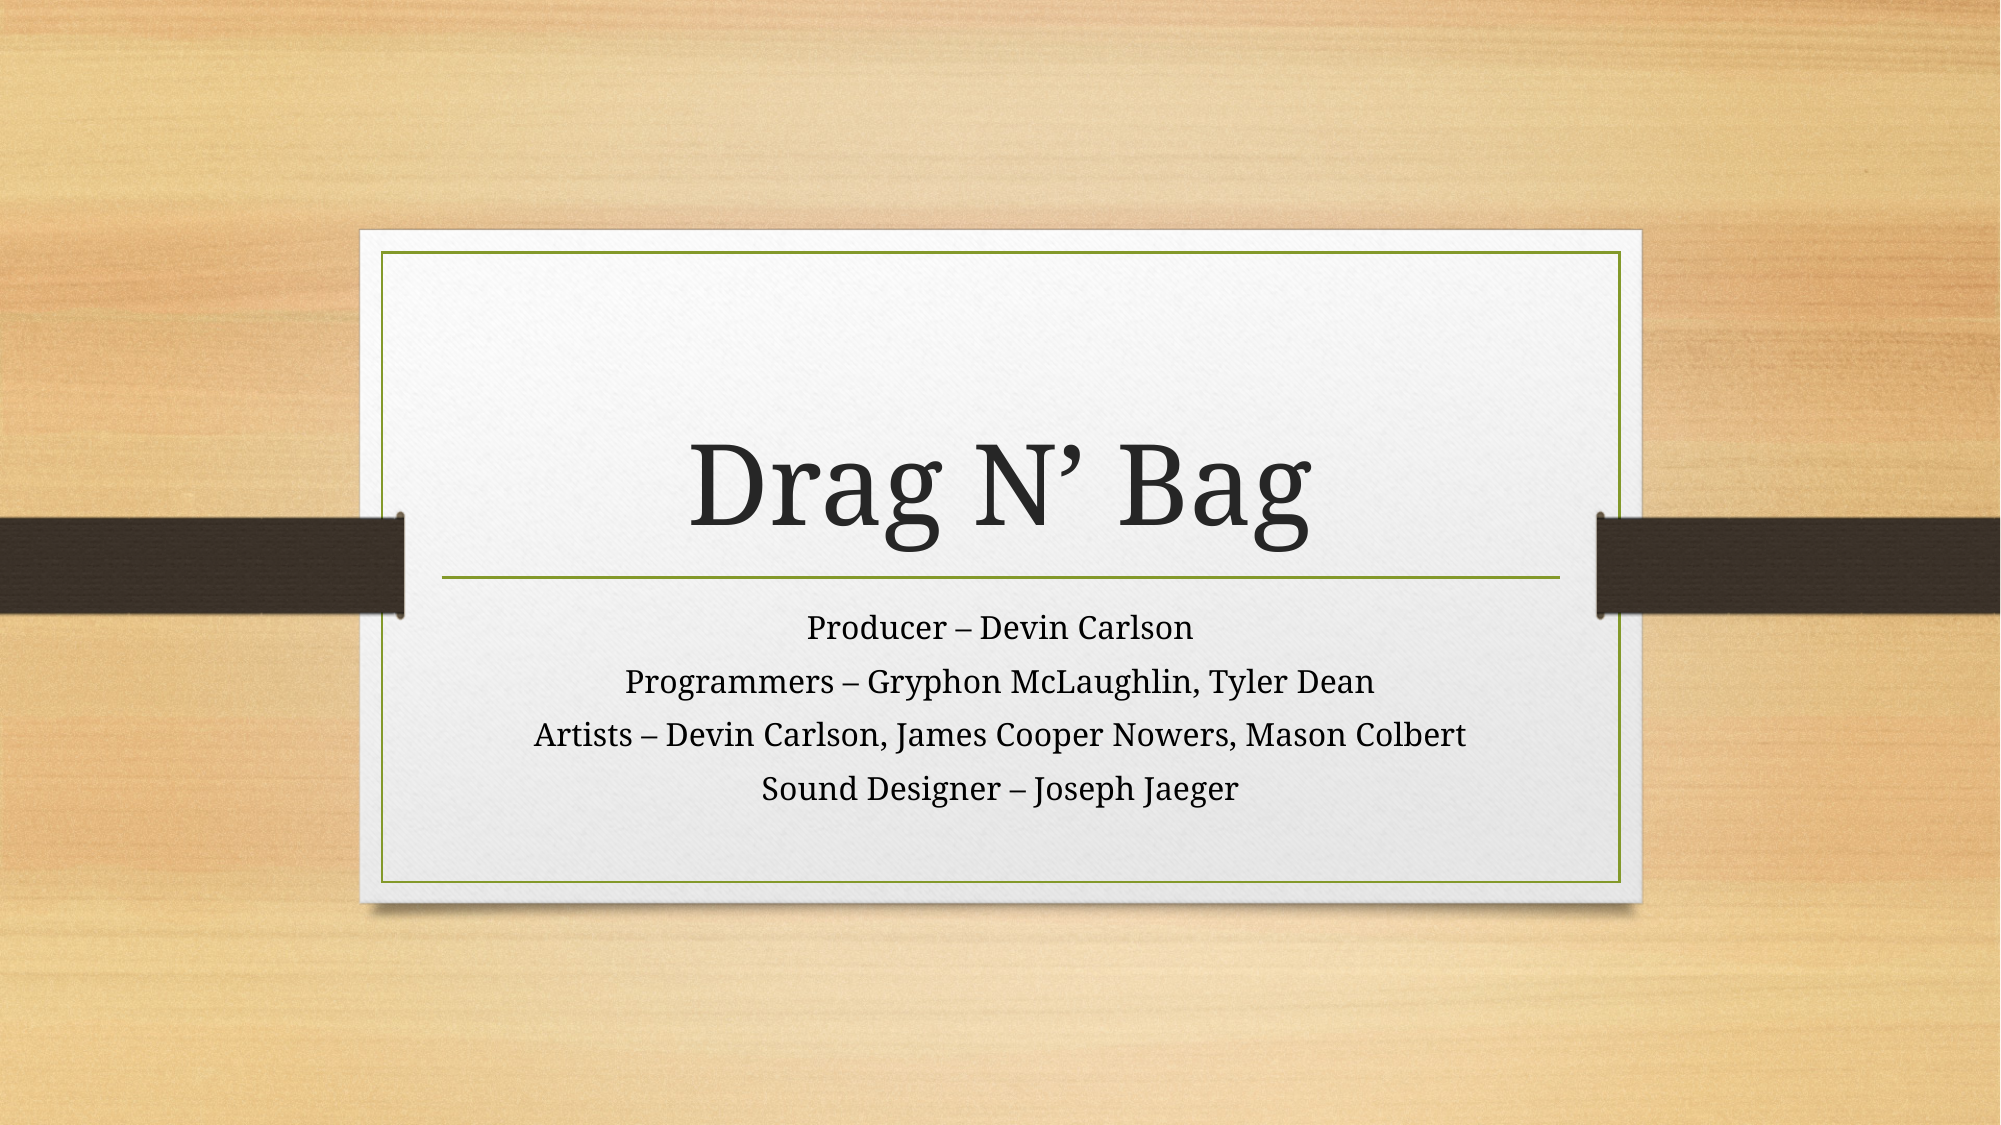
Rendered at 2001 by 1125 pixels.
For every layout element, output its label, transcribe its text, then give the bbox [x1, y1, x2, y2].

picture [0, 0, 2001, 1125]
title Drag N’ Bag [441, 306, 1560, 556]
subtitle Producer – Devin Carlson Programmers – Gryphon McLaughlin, Tyler Dean Artists – Devin Carlson, James Cooper Nowers, Mason Colbert Sound Designer – Joseph Jaeger [441, 600, 1560, 817]
